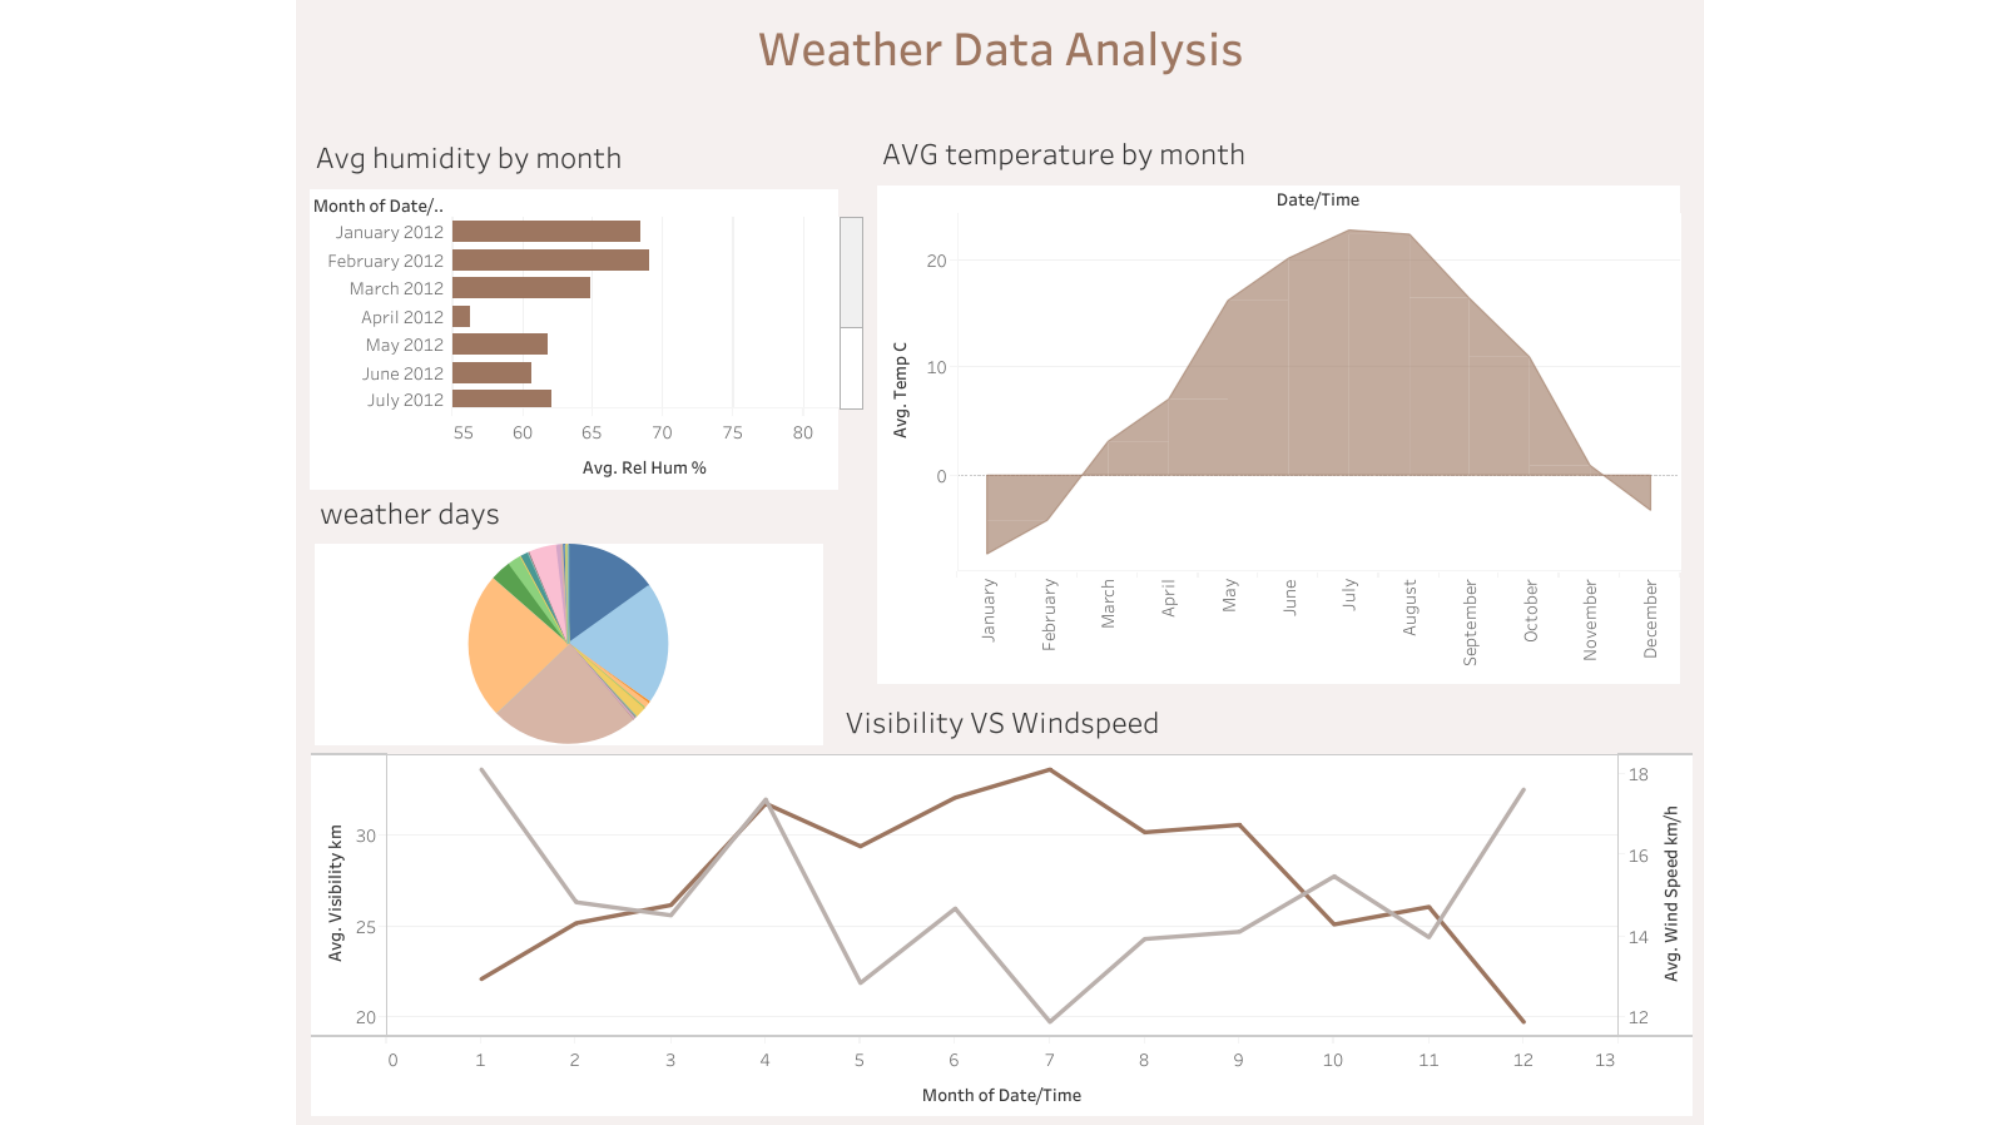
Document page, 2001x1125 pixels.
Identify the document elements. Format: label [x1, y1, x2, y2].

picture [296, 0, 1704, 1125]
